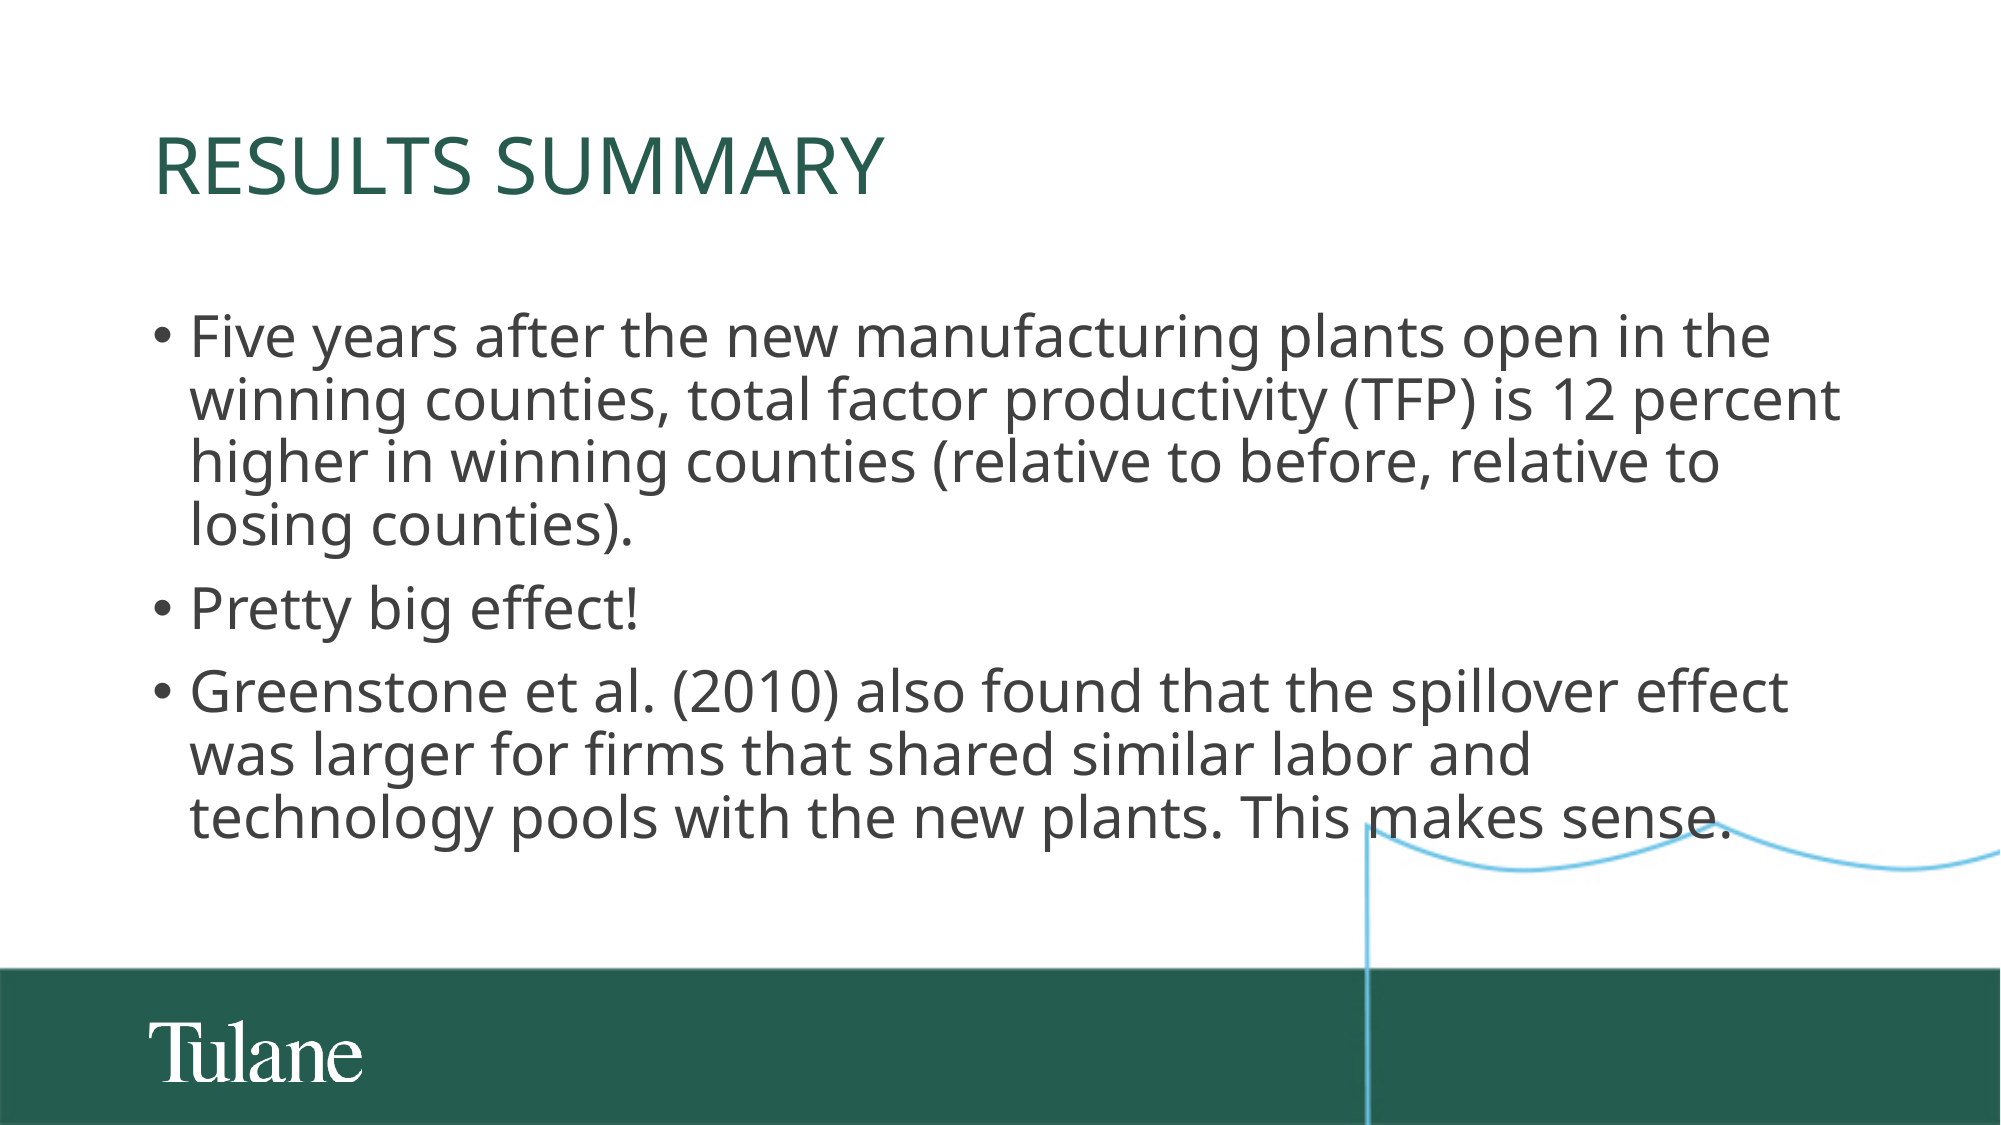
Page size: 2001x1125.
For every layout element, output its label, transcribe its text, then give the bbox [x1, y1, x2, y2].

title Results Summary [137, 59, 1863, 278]
picture [0, 0, 2001, 1125]
list Five years after the new manufacturing plants open in the winning counties, total factor productivity (TFP) is 12 percent higher in winning counties (relative to before, relative to losing counties). Pretty big effect! Greenstone et al. (2010) also found that the spillover effect was larger for firms that shared similar labor and technology pools with the new plants. This makes sense. [137, 299, 1863, 1014]
